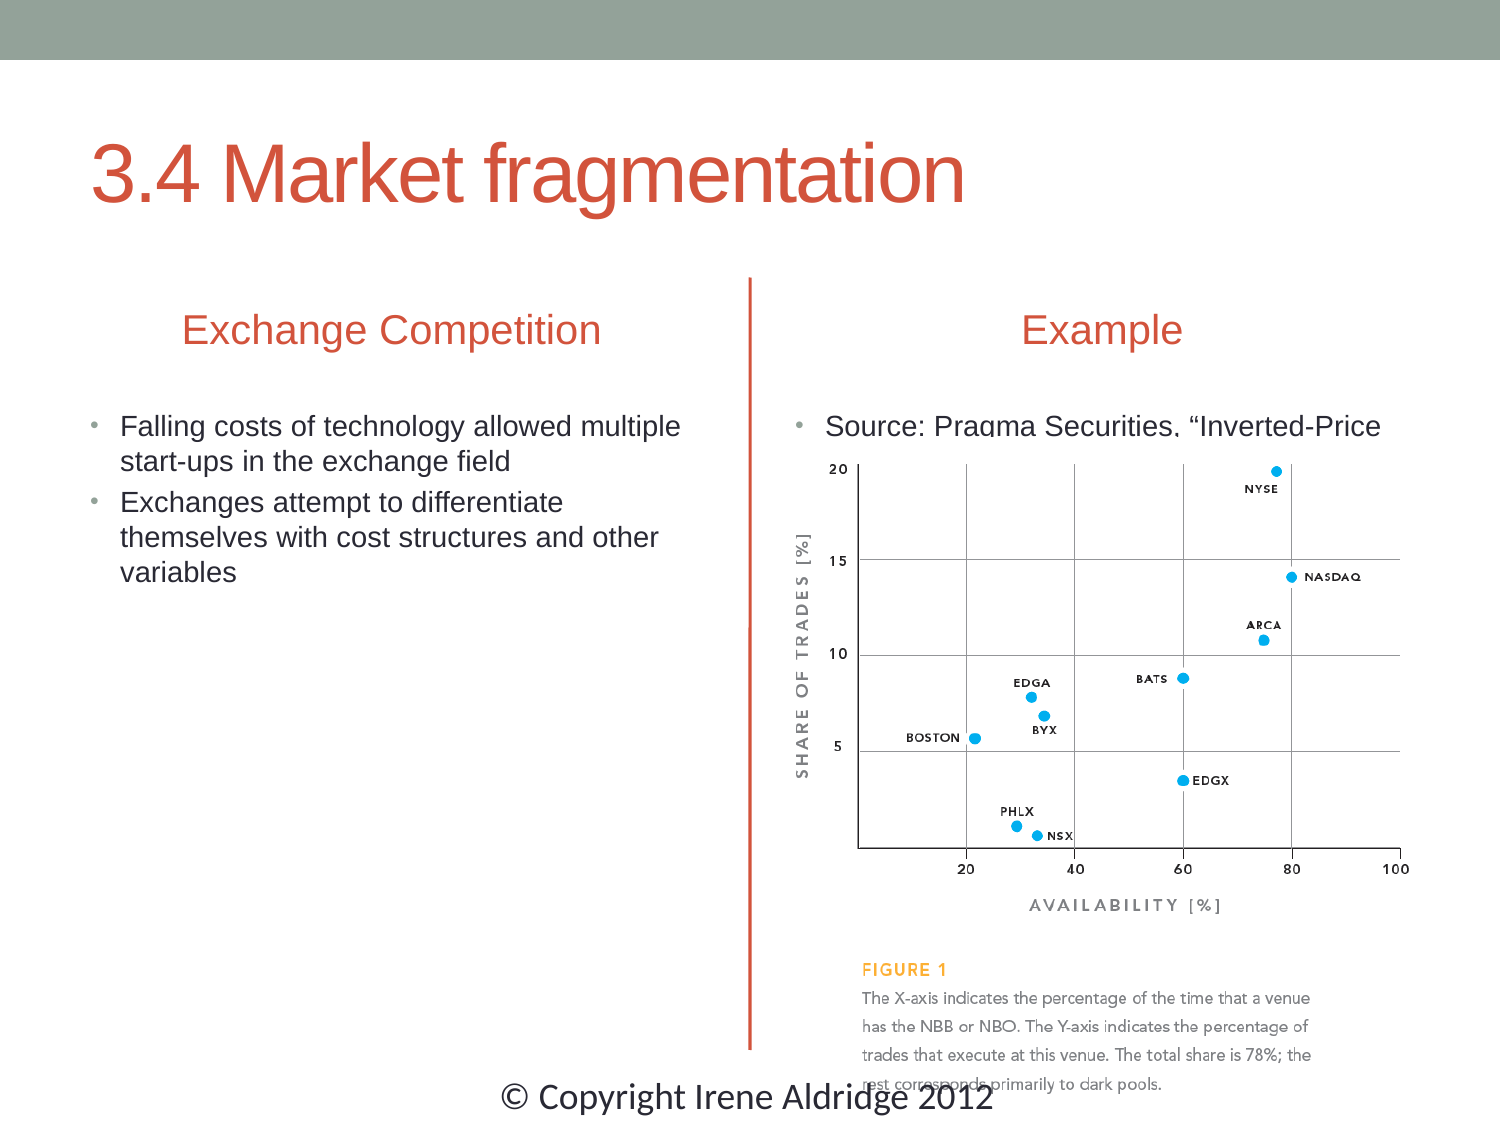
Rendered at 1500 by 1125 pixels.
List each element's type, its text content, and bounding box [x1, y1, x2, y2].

list Exchange Competition [75, 275, 720, 380]
list Falling costs of technology allowed multiple start-ups in the exchange field Exchanges attempt to differentiate themselves with cost structures and other variables [75, 399, 720, 1049]
list Example [780, 275, 1425, 380]
title 3.4 Market fragmentation [75, 87, 1425, 250]
picture [762, 437, 1500, 1125]
list Source: Pragma Securities, “Inverted-Price Destinations and Smart Order Routing” [780, 399, 1425, 434]
text_box © Copyright Irene Aldridge 2012 [484, 1064, 759, 1125]
